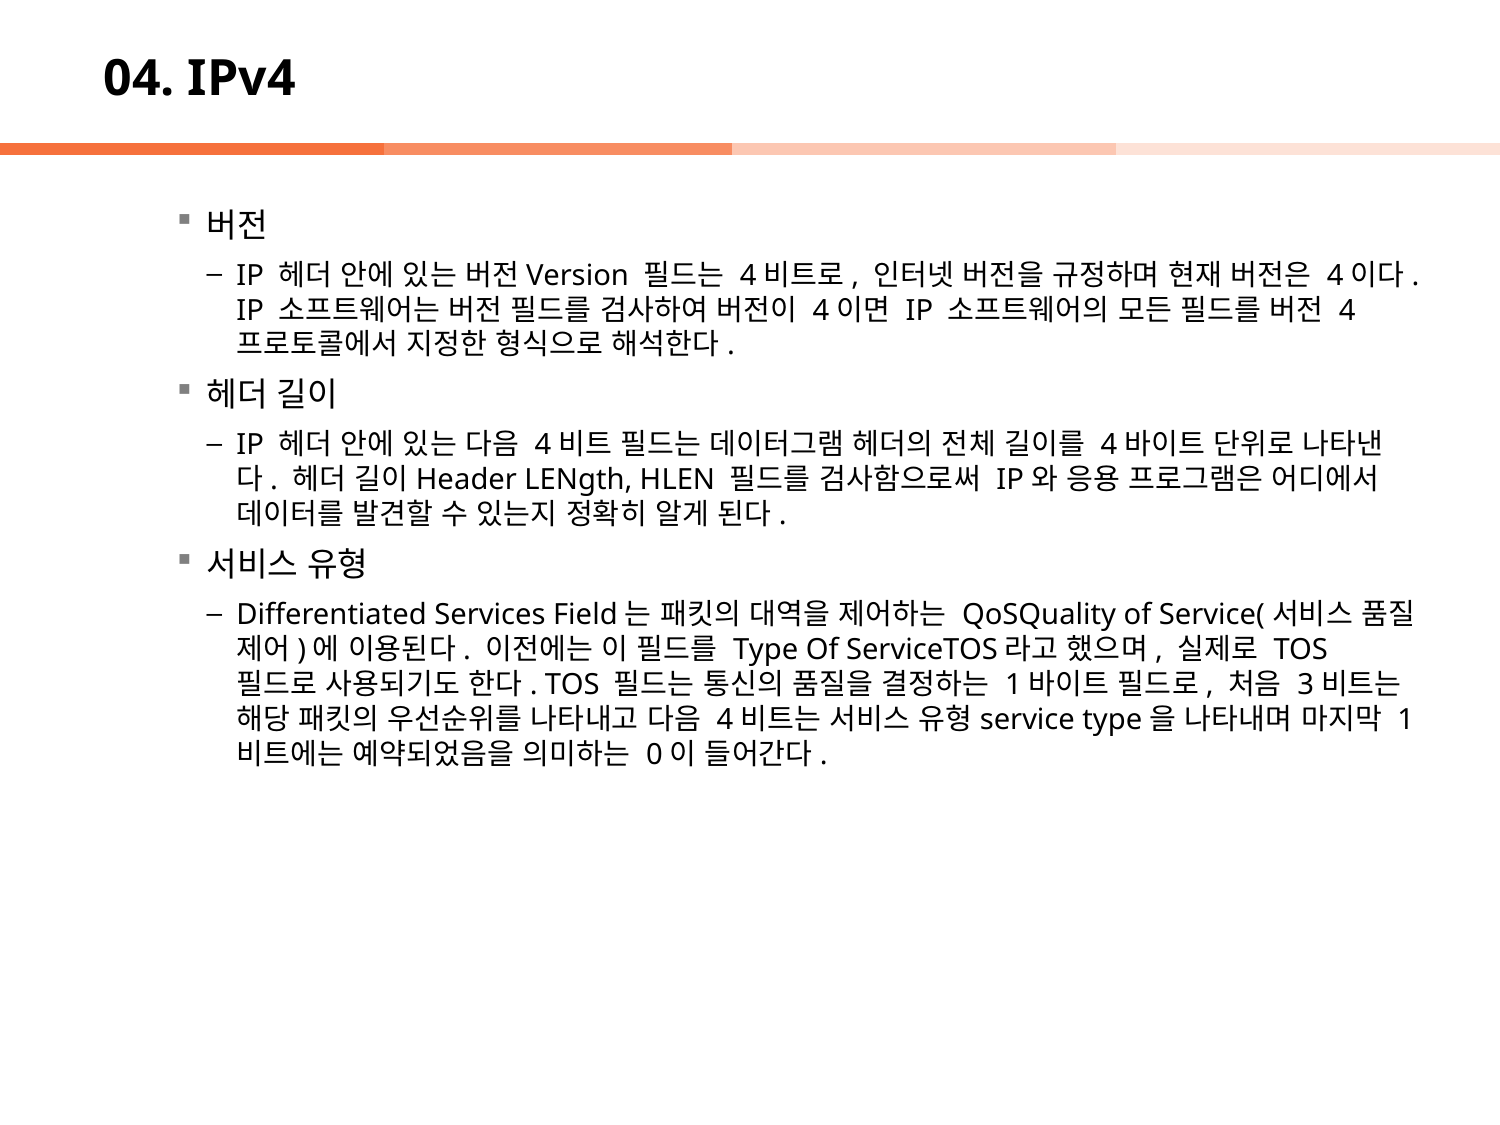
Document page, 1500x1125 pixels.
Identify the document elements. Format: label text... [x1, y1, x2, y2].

list 버전 IP 헤더 안에 있는 버전Version 필드는 4비트로, 인터넷 버전을 규정하며 현재 버전은 4이다. IP 소프트웨어는 버전 필드를 검사하여 버전이 4이면 IP 소프트웨어의 모든 필드를 버전 4 프로토콜에서 지정한 형식으로 해석한다. 헤더 길이 IP 헤더 안에 있는 다음 4비트 필드는 데이터그램 헤더의 전체 길이를 4바이트 단위로 나타낸다. 헤더 길이Header LENgth, HLEN 필드를 검사함으로써 IP와 응용 프로그램은 어디에서 데이터를 발견할 수 있는지 정확히 알게 된다. 서비스 유형 Differentiated Services Field는 패킷의 대역을 제어하는 QoSQuality of Service(서비스 품질 제어)에 이용된다. 이전에는 이 필드를 Type Of ServiceTOS라고 했으며, 실제로 TOS 필드로 사용되기도 한다. TOS 필드는 통신의 품질을 결정하는 1바이트 필드로, 처음 3비트는 해당 패킷의 우선순위를 나타내고 다음 4비트는 서비스 유형service type을 나타내며 마지막 1비트에는 예약되었음을 의미하는 0이 들어간다. [88, 196, 1436, 1083]
title 04. IPv4 [88, 30, 1330, 121]
